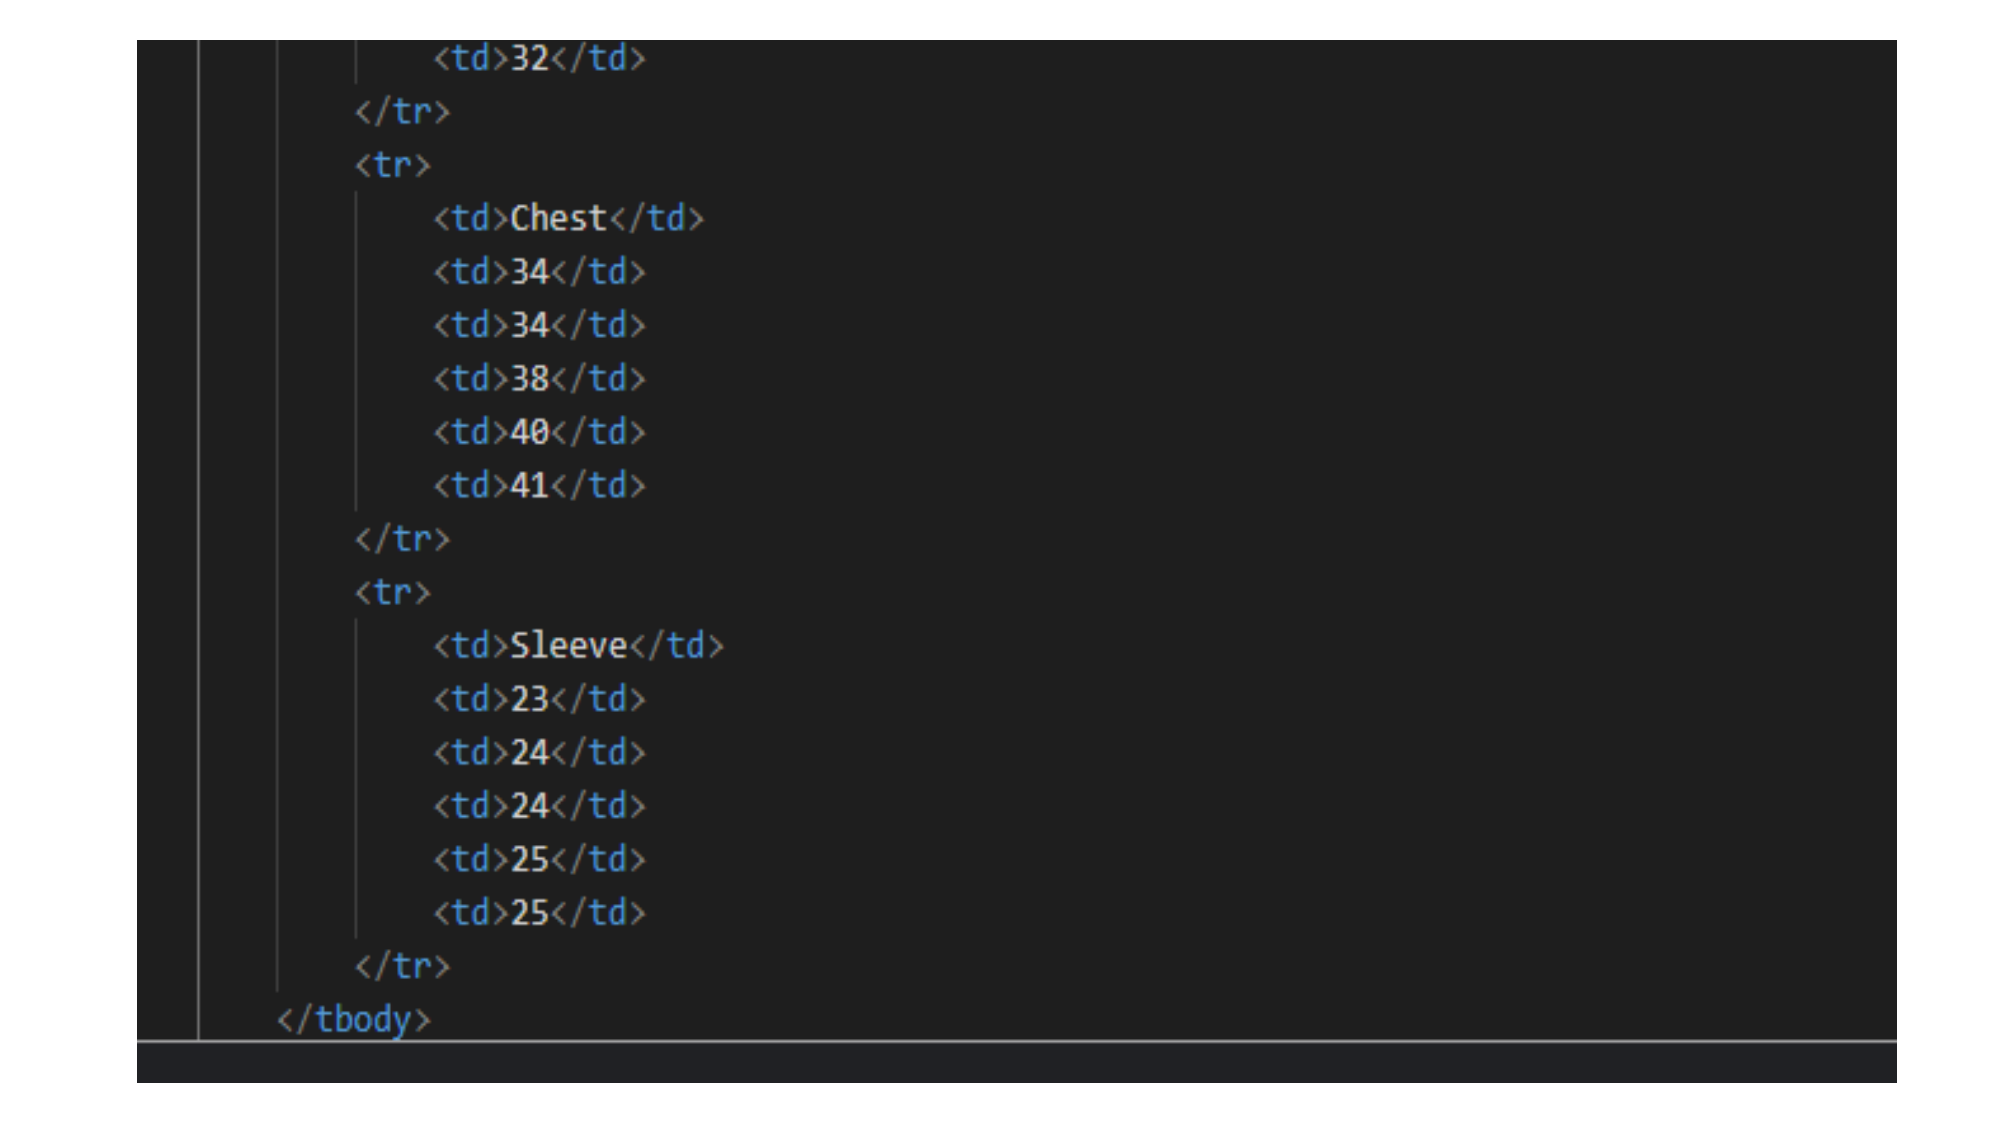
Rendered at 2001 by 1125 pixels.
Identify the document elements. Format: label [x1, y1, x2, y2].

list [137, 40, 1897, 1083]
